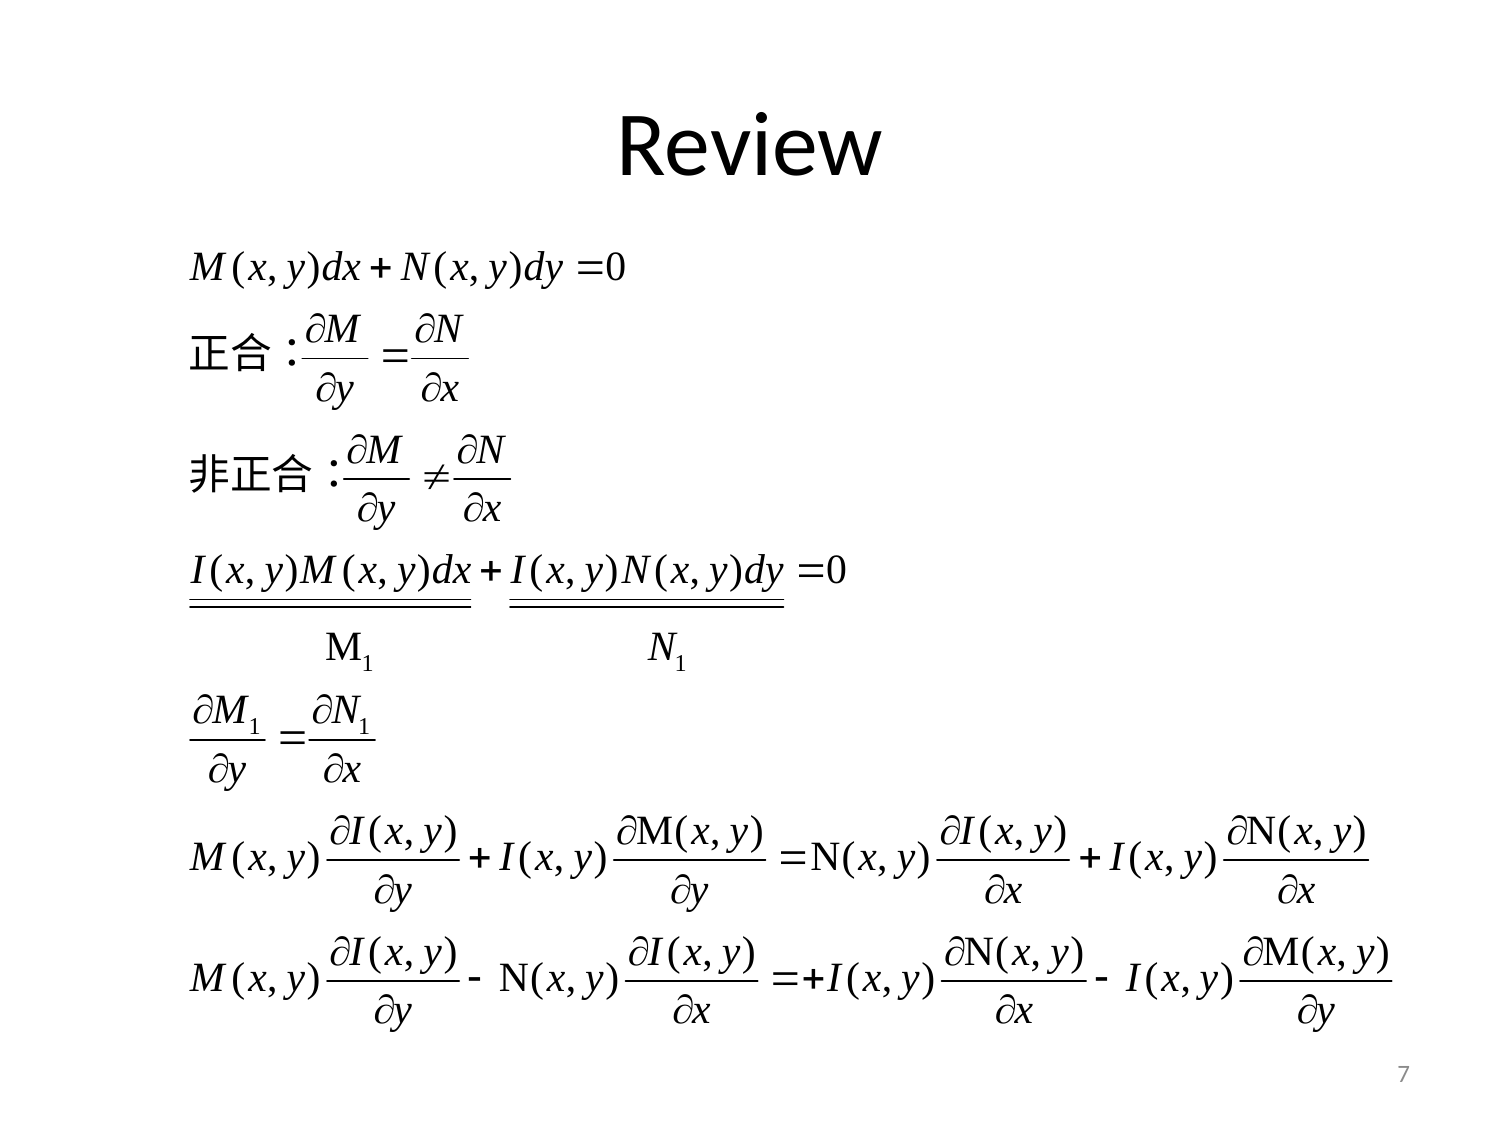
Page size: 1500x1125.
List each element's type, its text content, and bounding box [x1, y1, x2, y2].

title Review [75, 45, 1425, 233]
slide_number 7 [1074, 1042, 1425, 1103]
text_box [182, 243, 1399, 1041]
